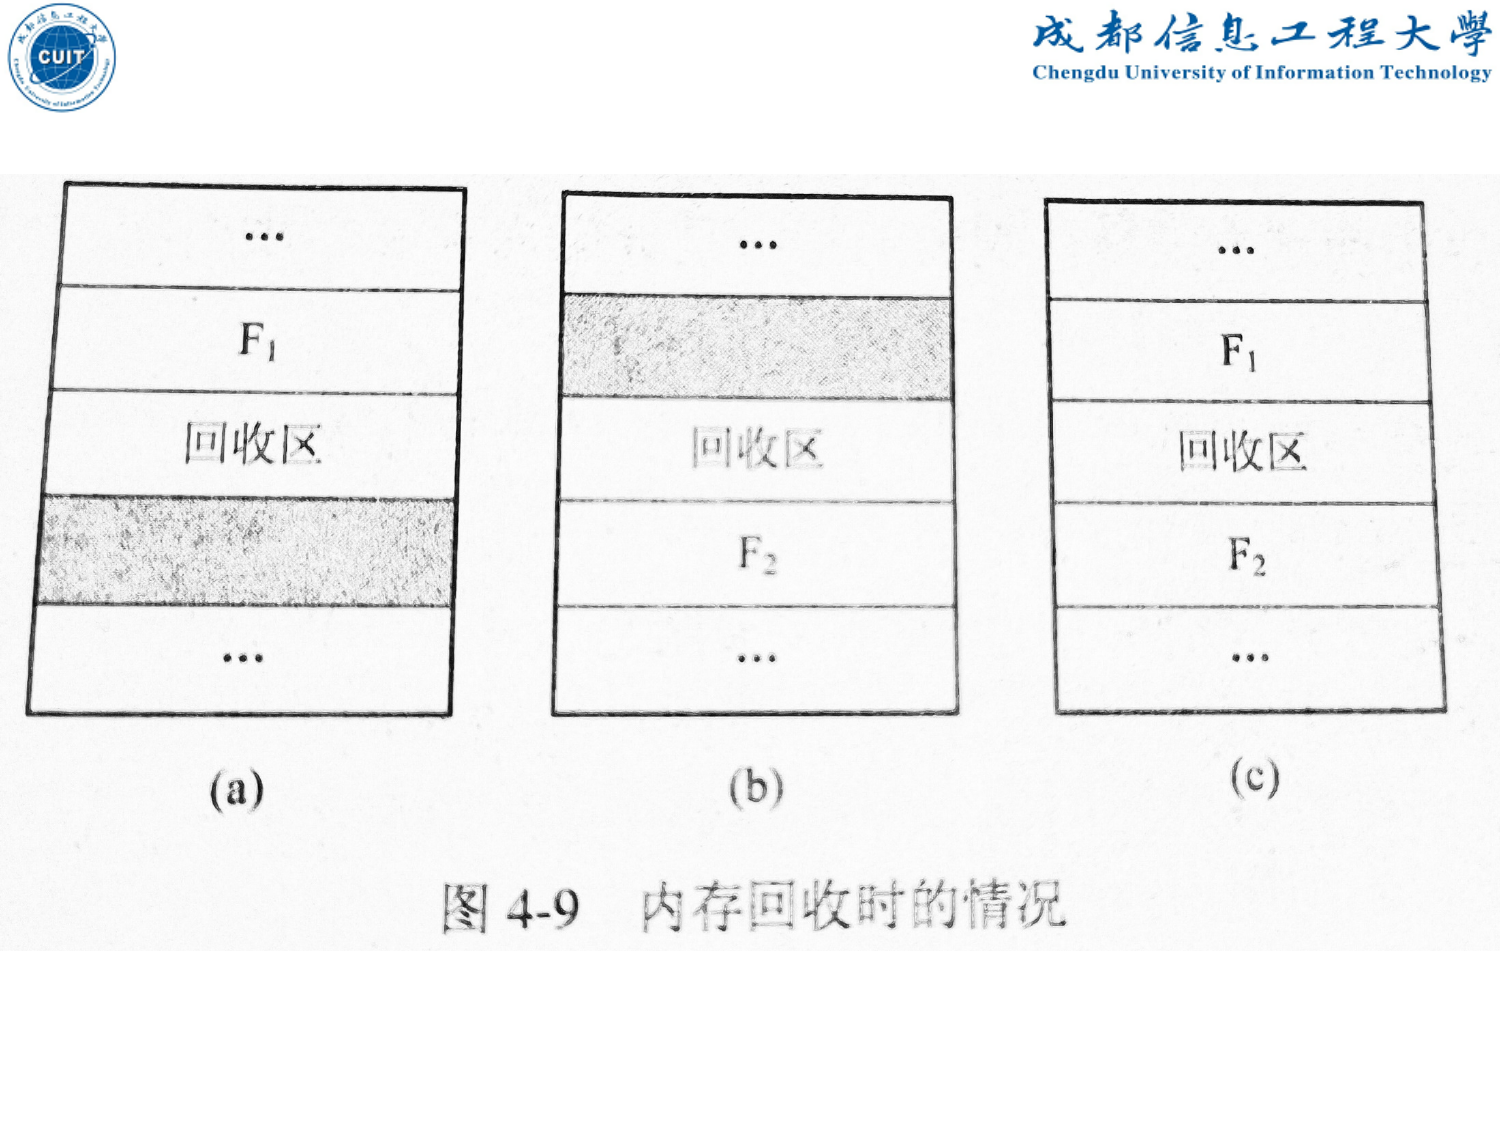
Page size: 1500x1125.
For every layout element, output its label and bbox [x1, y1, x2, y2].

picture [1021, 0, 1500, 91]
picture [0, 174, 1500, 951]
picture [0, 0, 130, 116]
